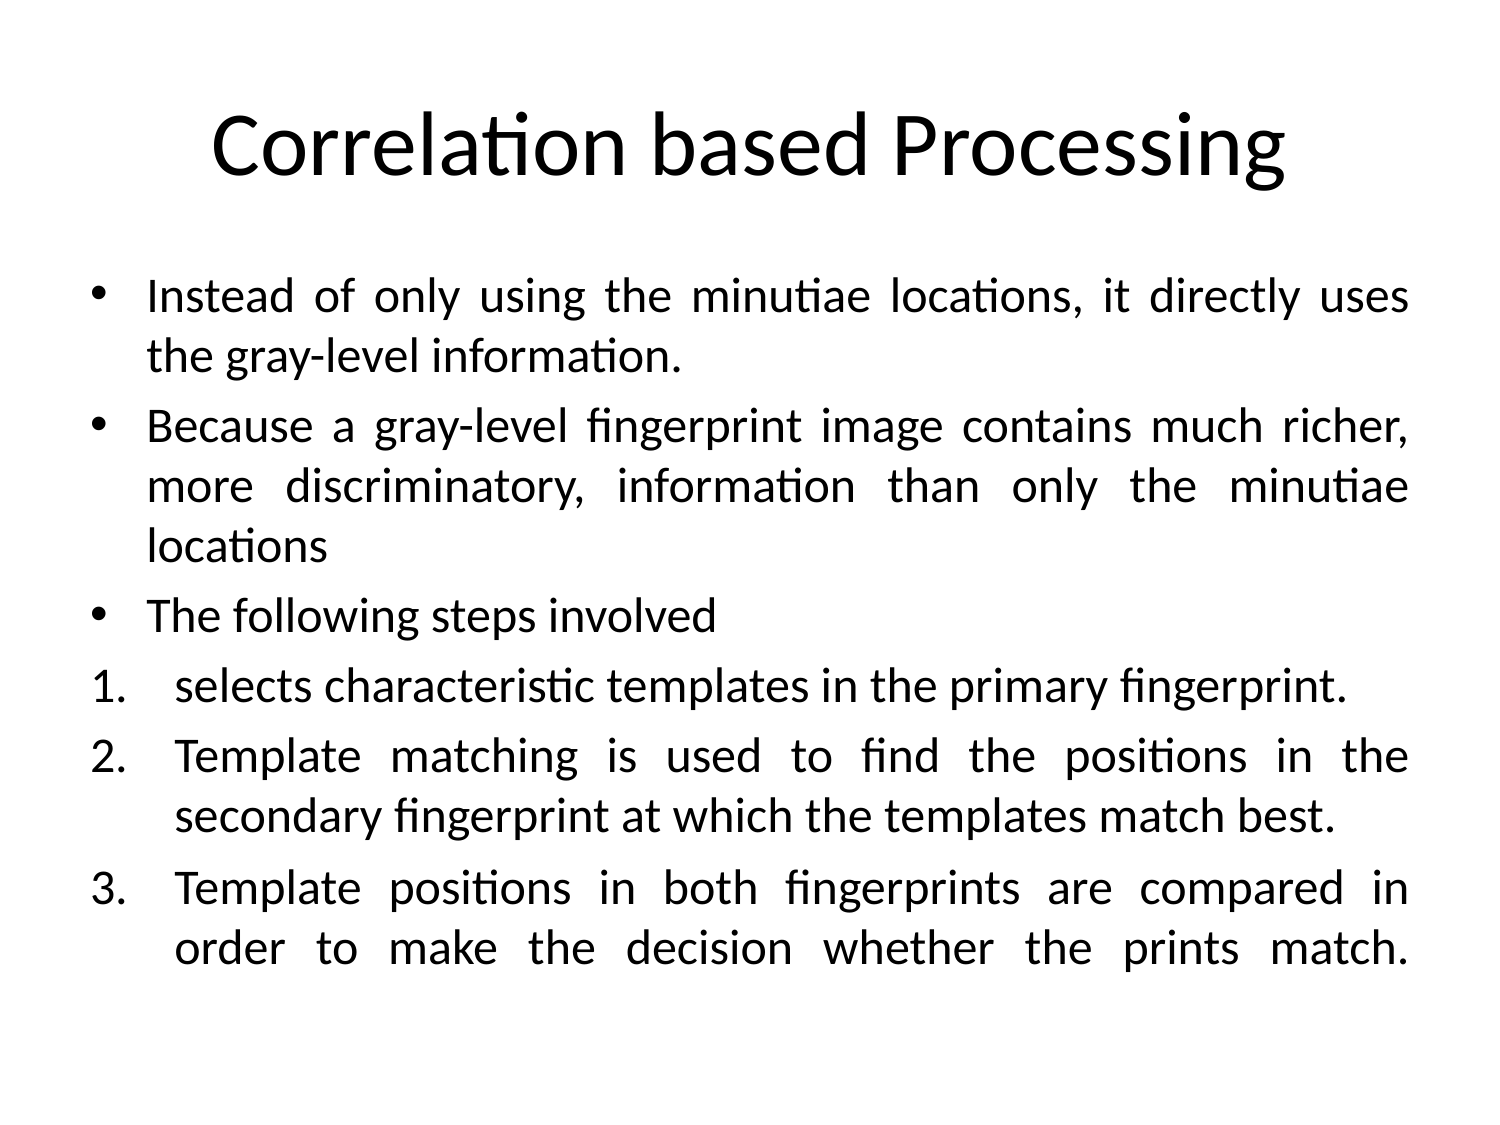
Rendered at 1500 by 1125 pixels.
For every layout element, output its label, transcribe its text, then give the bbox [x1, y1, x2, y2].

title Correlation based Processing [75, 45, 1425, 233]
list Instead of only using the minutiae locations, it directly uses the gray-level information. Because a gray-level fingerprint image contains much richer, more discriminatory, information than only the minutiae locations The following steps involved selects characteristic templates in the primary fingerprint. Template matching is used to find the positions in the secondary fingerprint at which the templates match best. Template positions in both fingerprints are compared in order to make the decision whether the prints match. [75, 255, 1425, 1094]
